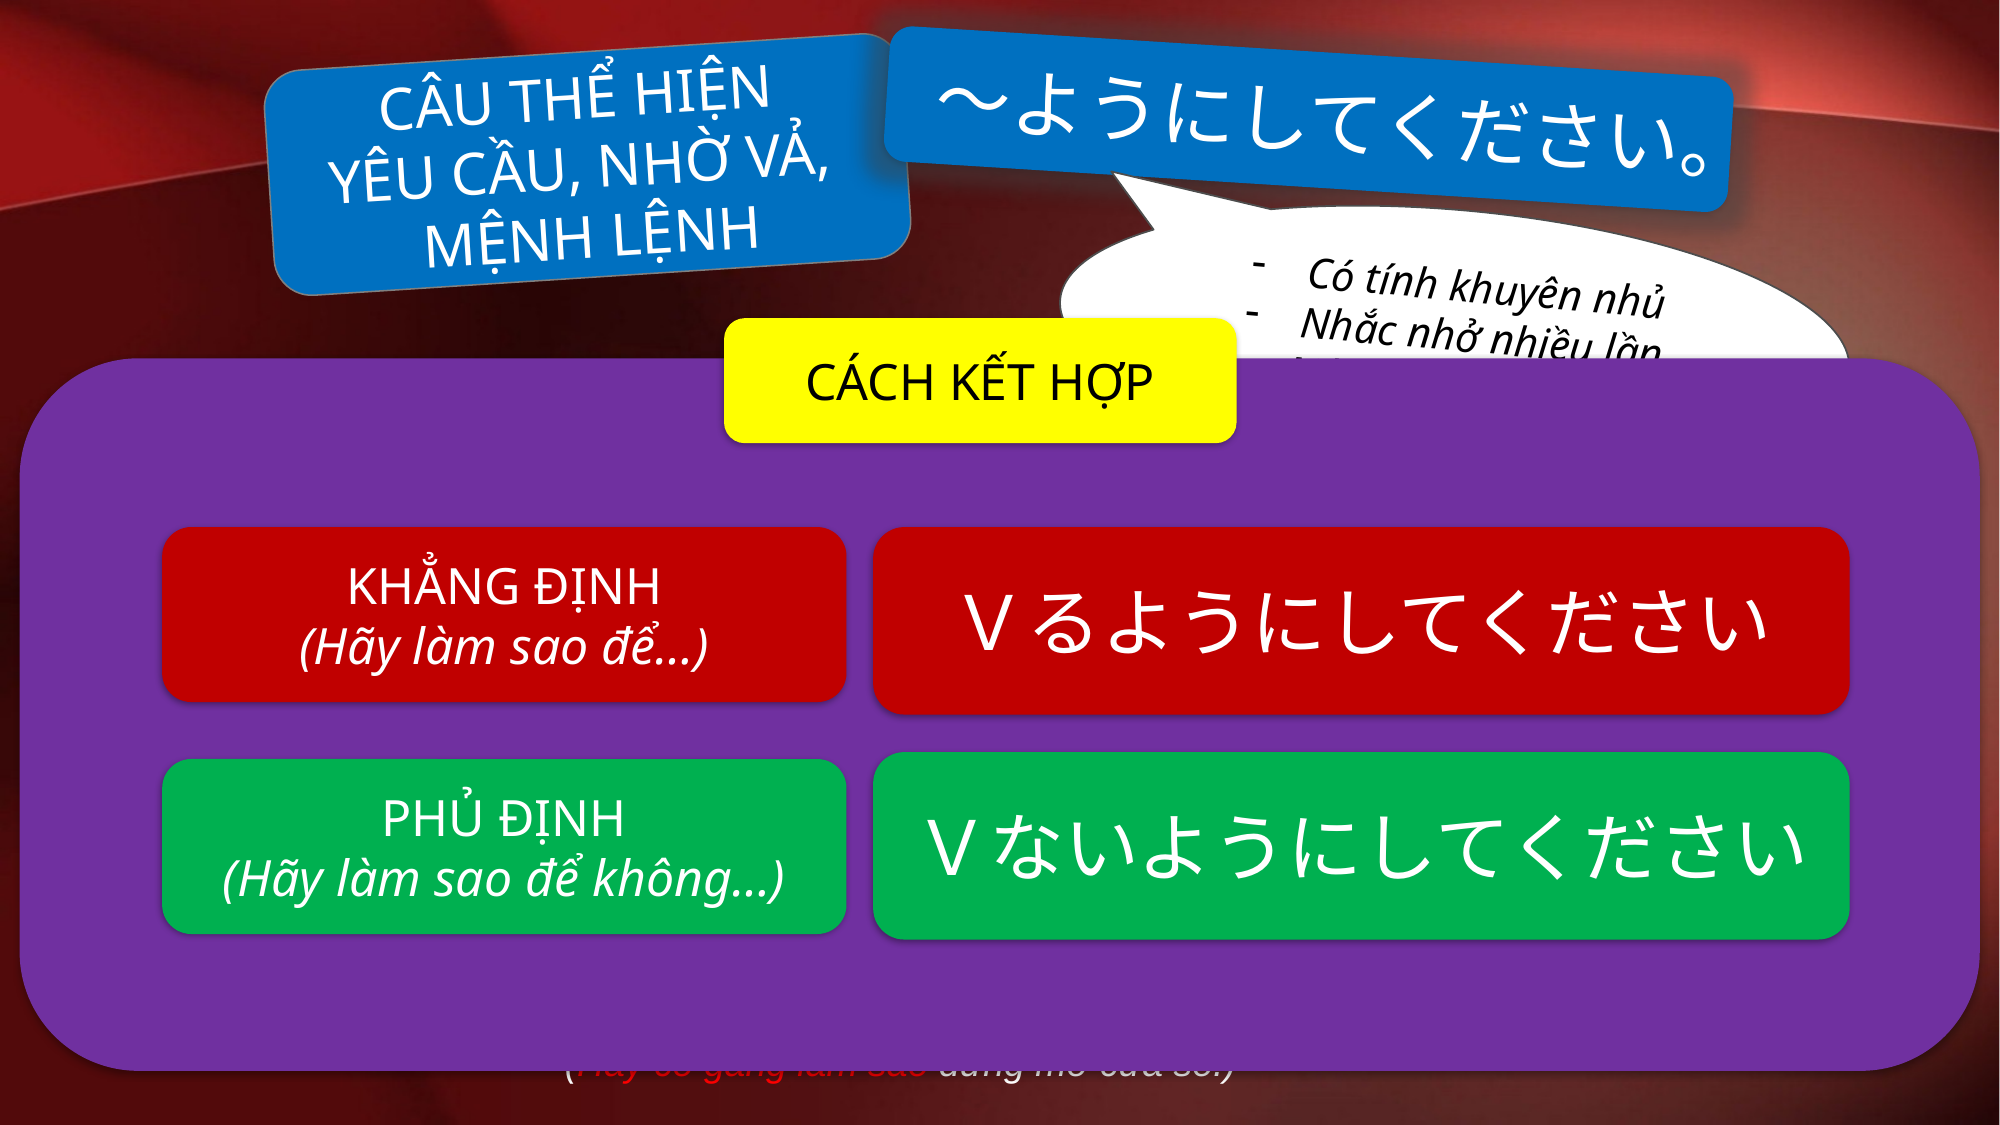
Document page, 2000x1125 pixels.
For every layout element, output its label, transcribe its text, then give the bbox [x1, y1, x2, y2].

text_box Ｖないようにしてください [873, 752, 1850, 940]
text_box Có tính khuyên nhủ Nhắc nhở nhiều lần - Mệnh lệnh nhẹ nhàng [1059, 170, 1849, 355]
text_box CÁCH KẾT HỢP [724, 318, 1237, 444]
text_box KHẲNG ĐỊNH (Hãy làm sao để…) [162, 527, 847, 703]
text_box PHỦ ĐỊNH (Hãy làm sao để không…) [162, 758, 847, 935]
text_box [19, 358, 1980, 1071]
text_box CÂU THỂ HIỆN YÊU CẦU, NHỜ VẢ, MỆNH LỆNH [263, 33, 912, 296]
text_box (Hãy cố gắng làm sao đừng mở cửa sổ.) [549, 1082, 1275, 1092]
text_box ～ようにしてください。 [883, 26, 1734, 212]
picture [0, 0, 2000, 1125]
text_box Ｖるようにしてください [873, 527, 1850, 715]
